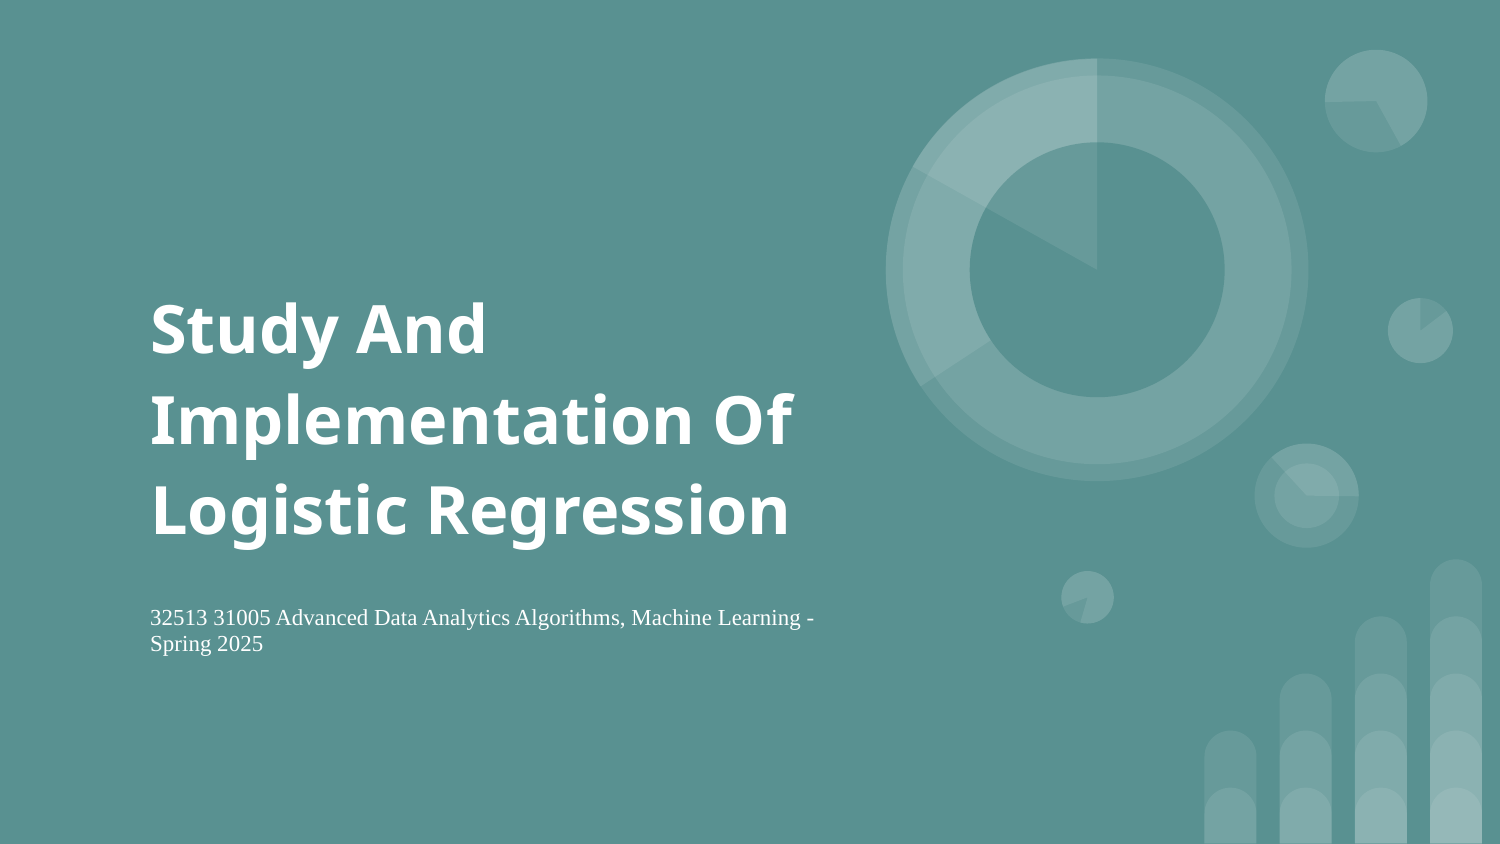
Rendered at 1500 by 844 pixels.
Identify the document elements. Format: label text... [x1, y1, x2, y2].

title Study And Implementation Of Logistic Regression [135, 264, 834, 572]
subtitle 32513 31005 Advanced Data Analytics Algorithms, Machine Learning - Spring 2025 [135, 589, 834, 704]
